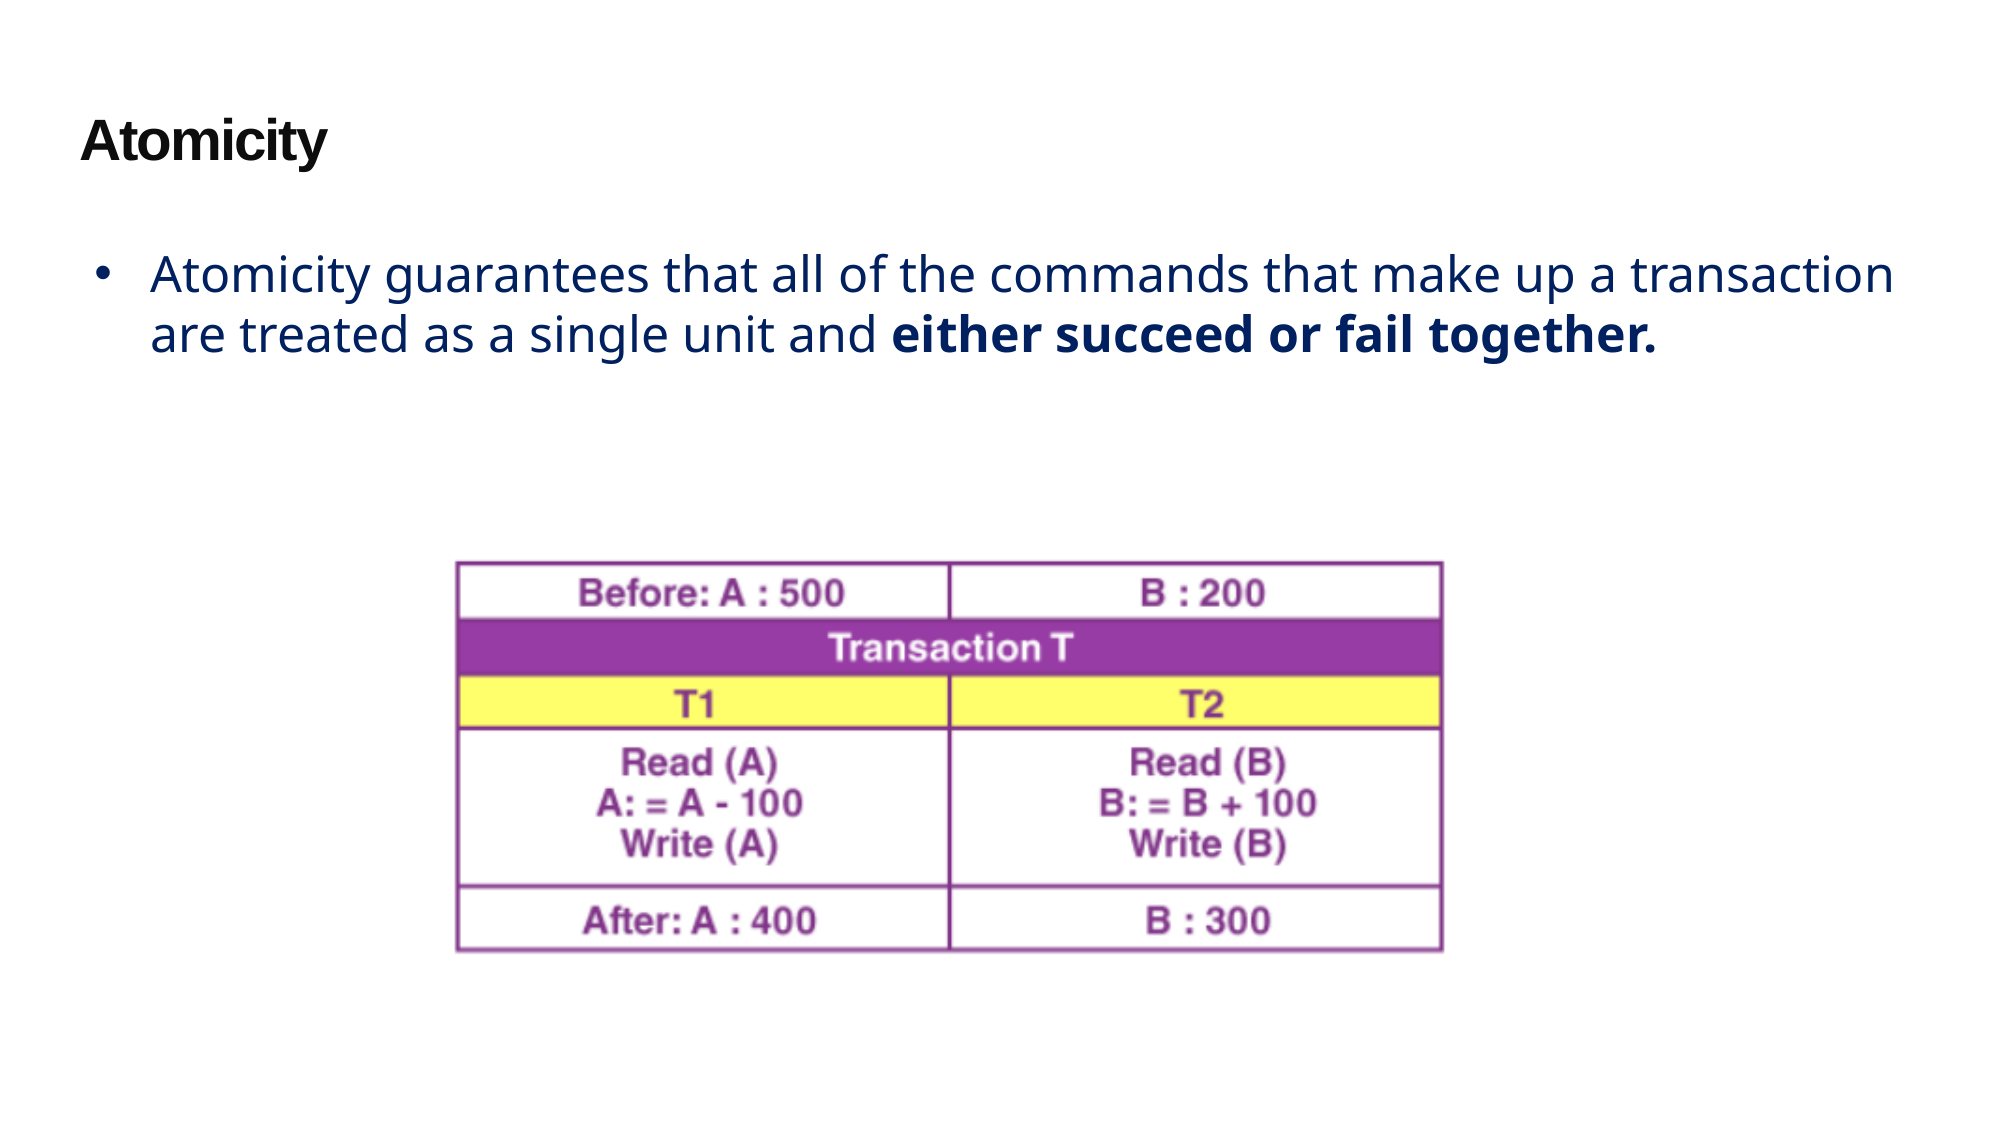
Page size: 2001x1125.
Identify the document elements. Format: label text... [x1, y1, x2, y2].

text_box Atomicity [79, 101, 1061, 172]
text_box Atomicity guarantees that all of the commands that make up a transaction are treated as a single unit and either succeed or fail together. [79, 234, 1981, 370]
picture [416, 528, 1499, 973]
